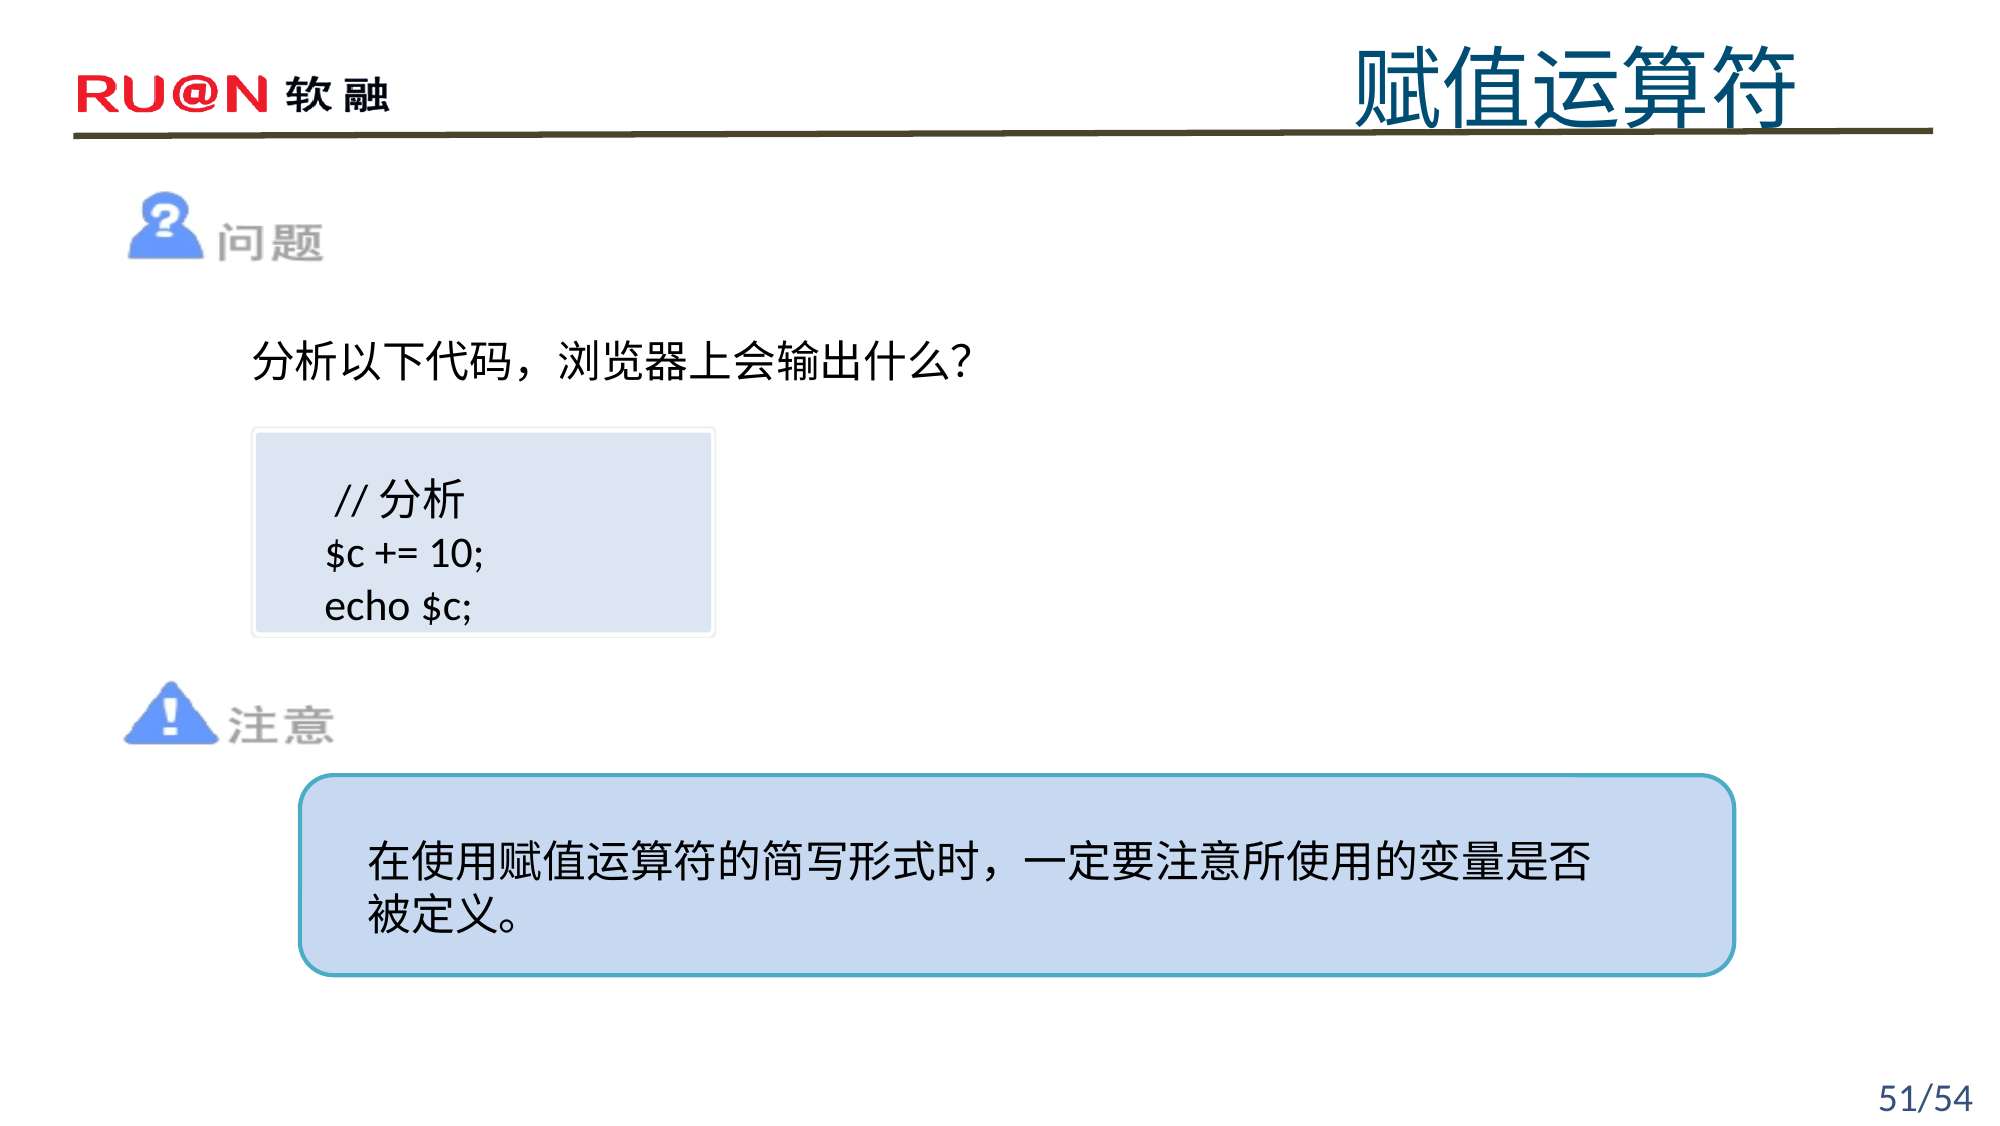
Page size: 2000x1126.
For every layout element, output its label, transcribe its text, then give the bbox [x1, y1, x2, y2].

text_box 赋值运算符 [1352, 50, 1800, 149]
text_box 在使用赋值运算符的简写形式时，一定要注意所使用的变量是否被定义。 [349, 825, 1650, 1001]
slide_number 51/54 [1524, 1065, 1991, 1126]
picture [116, 187, 364, 276]
text_box 分析以下代码，浏览器上会输出什么？ [233, 325, 1284, 396]
picture [249, 424, 717, 638]
text_box [297, 773, 1737, 978]
picture [116, 674, 376, 757]
picture [77, 74, 392, 113]
